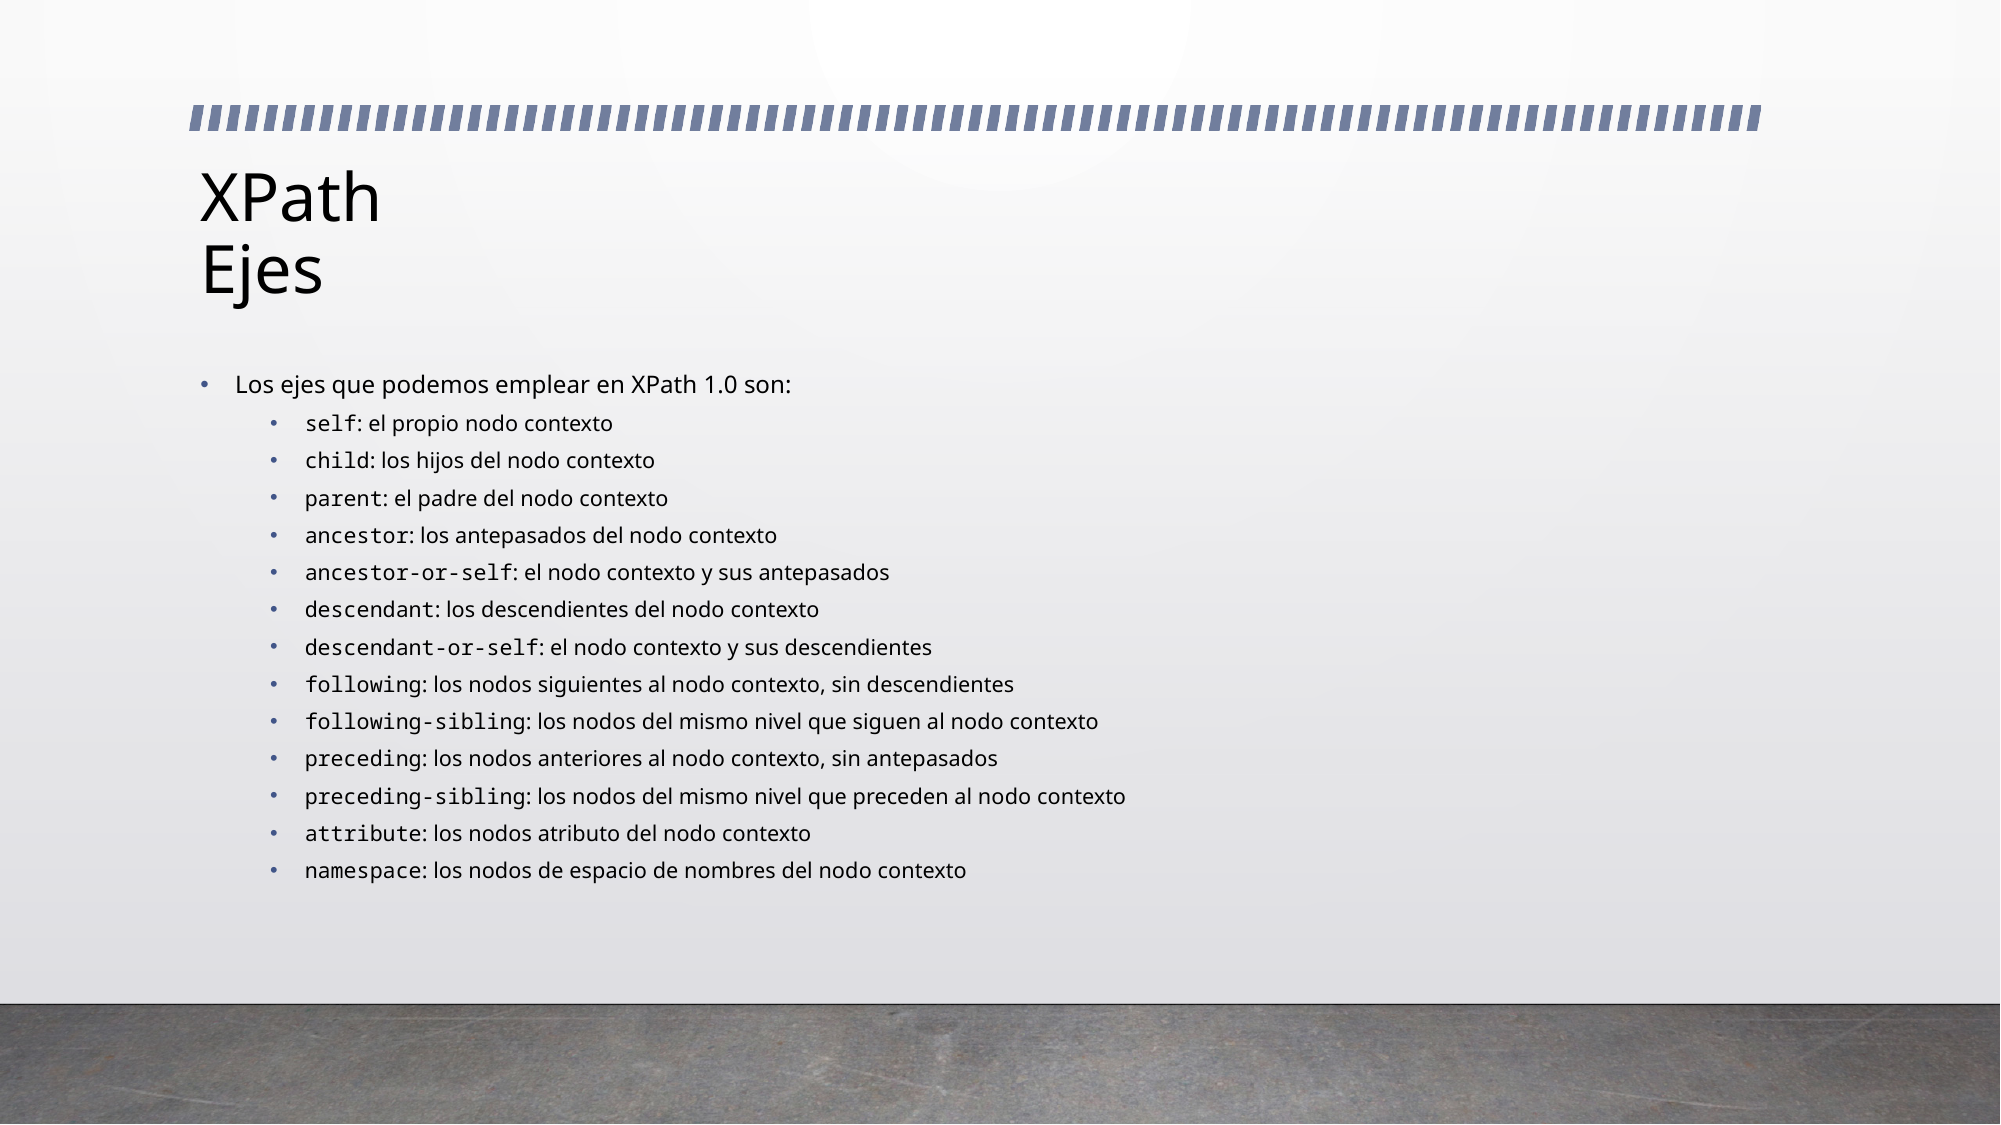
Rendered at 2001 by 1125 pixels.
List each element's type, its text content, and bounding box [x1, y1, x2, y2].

title XPath Ejes [185, 156, 1761, 329]
list Los ejes que podemos emplear en XPath 1.0 son: self: el propio nodo contexto child: los hijos del nodo contexto parent: el padre del nodo contexto ancestor: los antepasados del nodo contexto ancestor-or-self: el nodo contexto y sus antepasados descendant: los descendientes del nodo contexto descendant-or-self: el nodo contexto y sus descendientes following: los nodos siguientes al nodo contexto, sin descendientes following-sibling: los nodos del mismo nivel que siguen al nodo contexto preceding: los nodos anteriores al nodo contexto, sin antepasados preceding-sibling: los nodos del mismo nivel que preceden al nodo contexto attribute: los nodos atributo del nodo contexto namespace: los nodos de espacio de nombres del nodo contexto [185, 356, 1761, 897]
picture [0, 1004, 2000, 1124]
